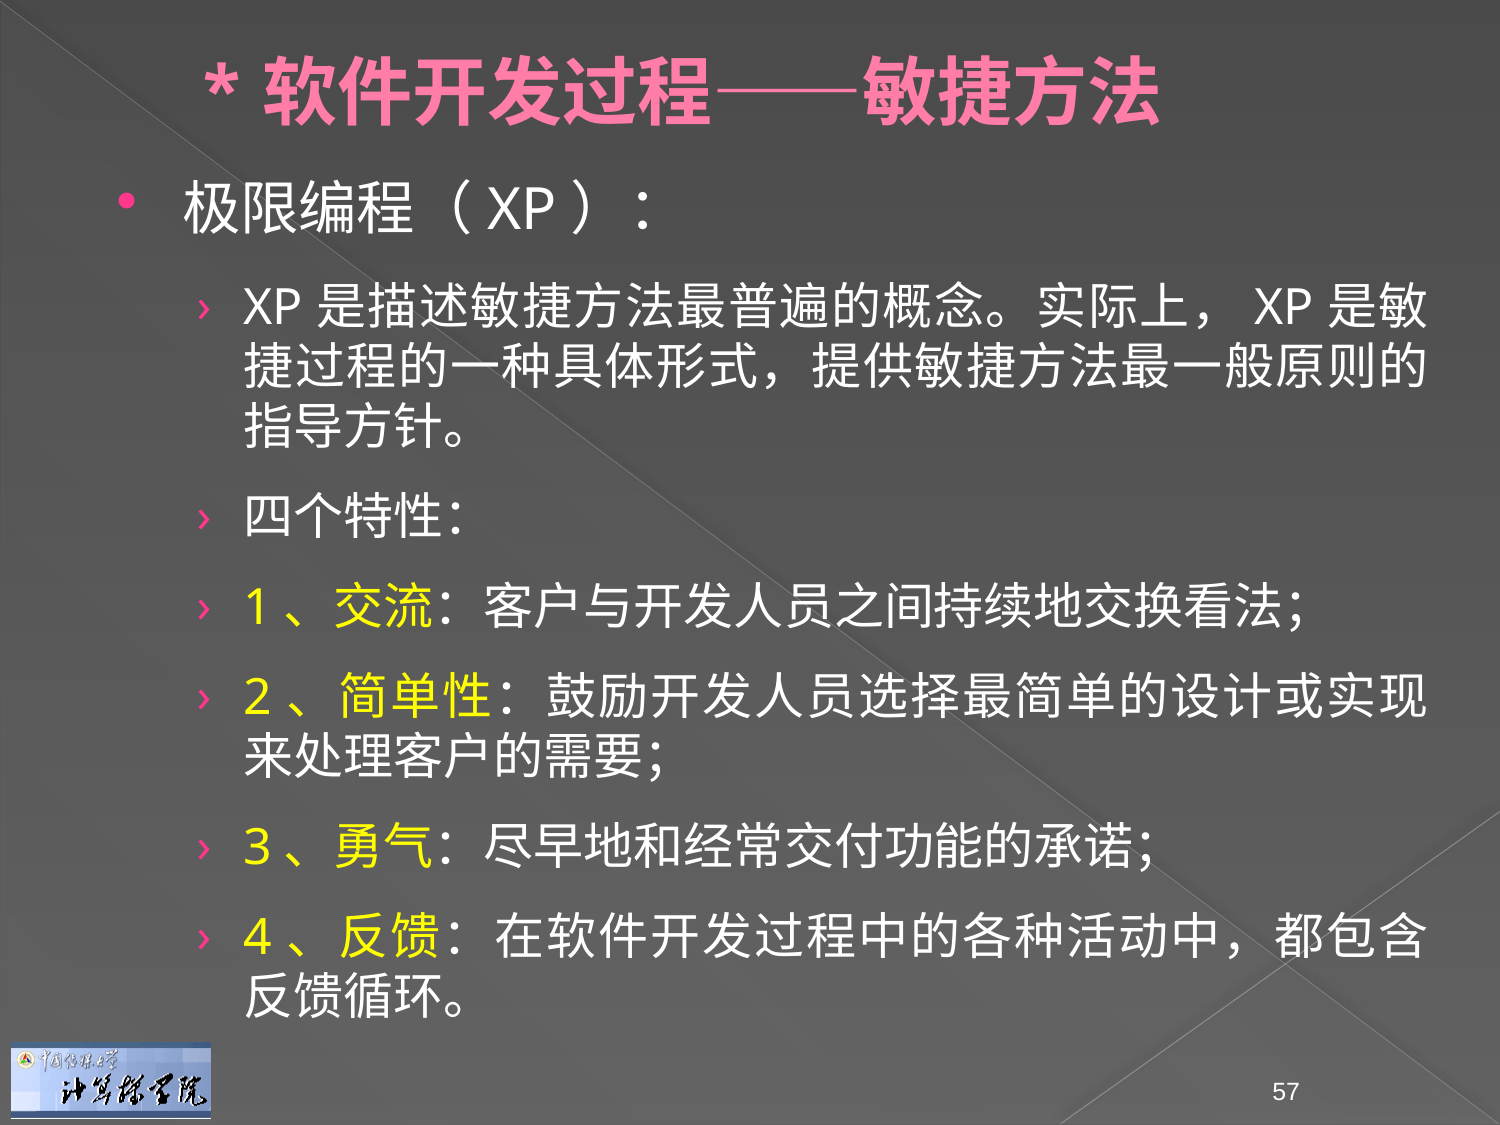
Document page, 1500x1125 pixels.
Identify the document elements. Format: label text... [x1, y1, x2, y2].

list 极限编程（XP）： XP是描述敏捷方法最普遍的概念。实际上，XP是敏捷过程的一种具体形式，提供敏捷方法最一般原则的指导方针。 四个特性： 1、交流：客户与开发人员之间持续地交换看法； 2、简单性：鼓励开发人员选择最简单的设计或实现来处理客户的需要； 3、勇气：尽早地和经常交付功能的承诺； 4、反馈：在软件开发过程中的各种活动中，都包含反馈循环。 [93, 164, 1444, 1079]
picture [11, 1042, 211, 1119]
slide_number 57 [1245, 1063, 1328, 1113]
text_box *软件开发过程——敏捷方法 [105, 11, 1275, 168]
